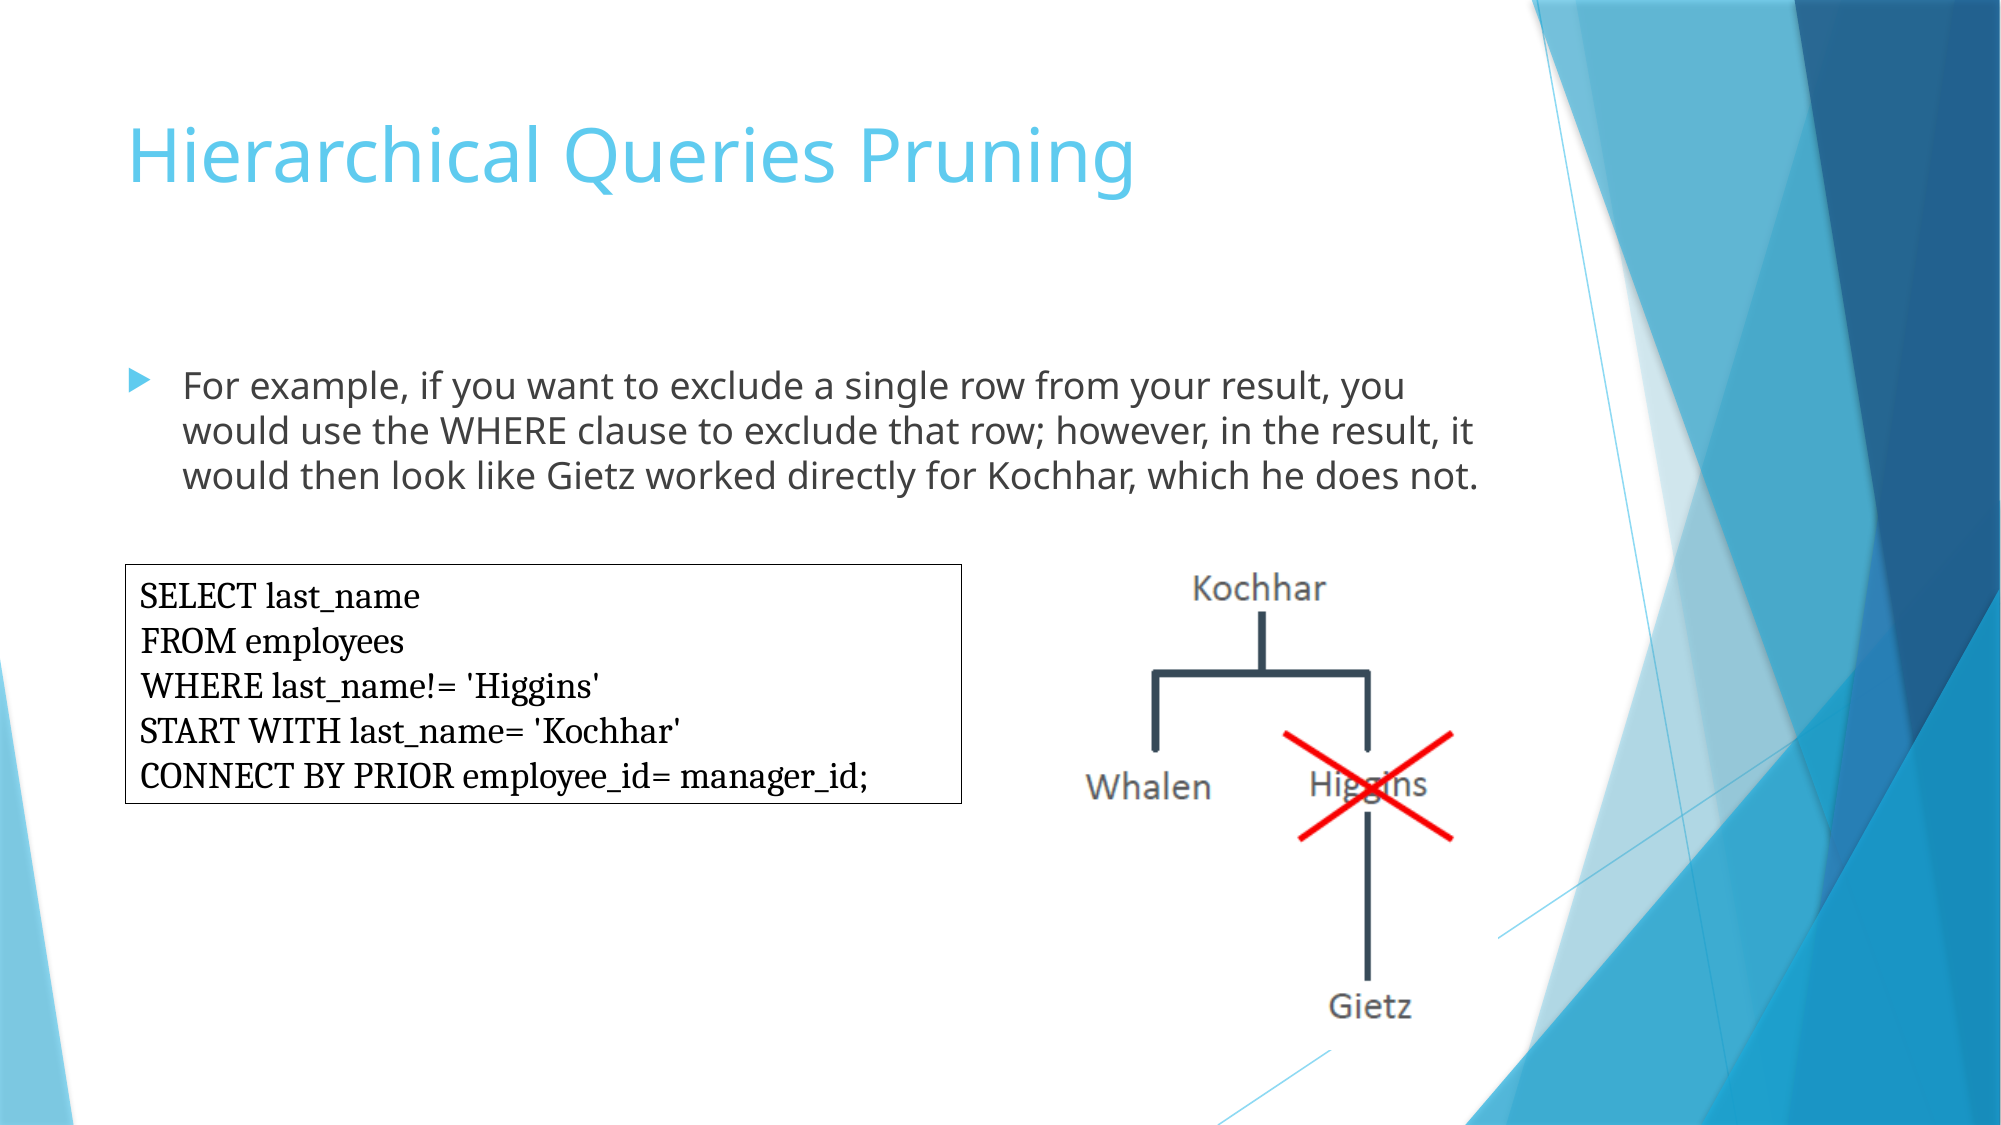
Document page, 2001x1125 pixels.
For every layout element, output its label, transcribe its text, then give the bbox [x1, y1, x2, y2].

picture [1060, 557, 1498, 1051]
title Hierarchical Queries Pruning [111, 99, 1522, 317]
text_box SELECT last_name FROM employees WHERE last_name!= 'Higgins' START WITH last_name= 'Kochhar' CONNECT BY PRIOR employee_id= manager_id; [125, 564, 962, 804]
list For example, if you want to exclude a single row from your result, you would use the WHERE clause to exclude that row; however, in the result, it would then look like Gietz worked directly for Kochhar, which he does not. [111, 354, 1522, 520]
